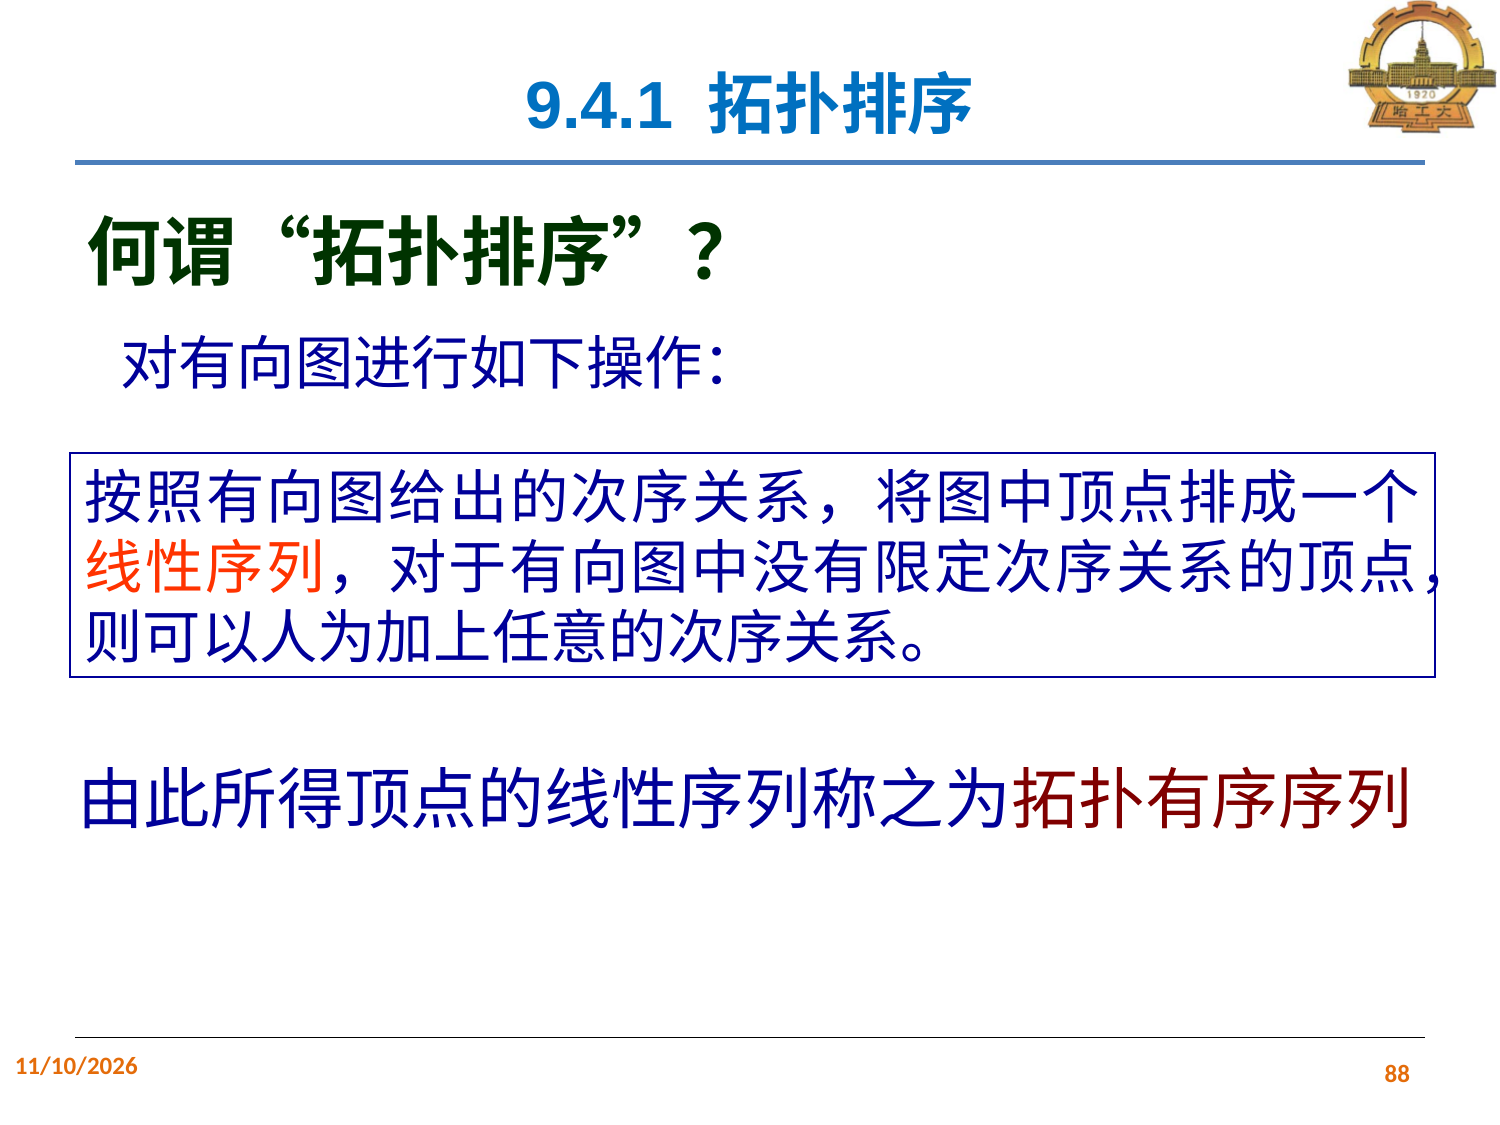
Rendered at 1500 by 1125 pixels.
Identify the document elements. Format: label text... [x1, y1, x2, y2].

text_box 对有向图进行如下操作： [105, 319, 776, 404]
text_box 由此所得顶点的线性序列称之为拓扑有序序列 [62, 749, 1500, 845]
text_box 按照有向图给出的次序关系，将图中顶点排成一个线性序列，对于有向图中没有限定次序关系的顶点，则可以人为加上任意的次序关系。 [69, 452, 1435, 678]
picture [1340, 0, 1500, 138]
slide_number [0, 1042, 350, 1103]
title 9.4.1 拓扑排序 [75, 0, 1425, 163]
text_box 何谓“拓扑排序”？ [71, 196, 777, 302]
slide_number 88 [1074, 1042, 1425, 1103]
